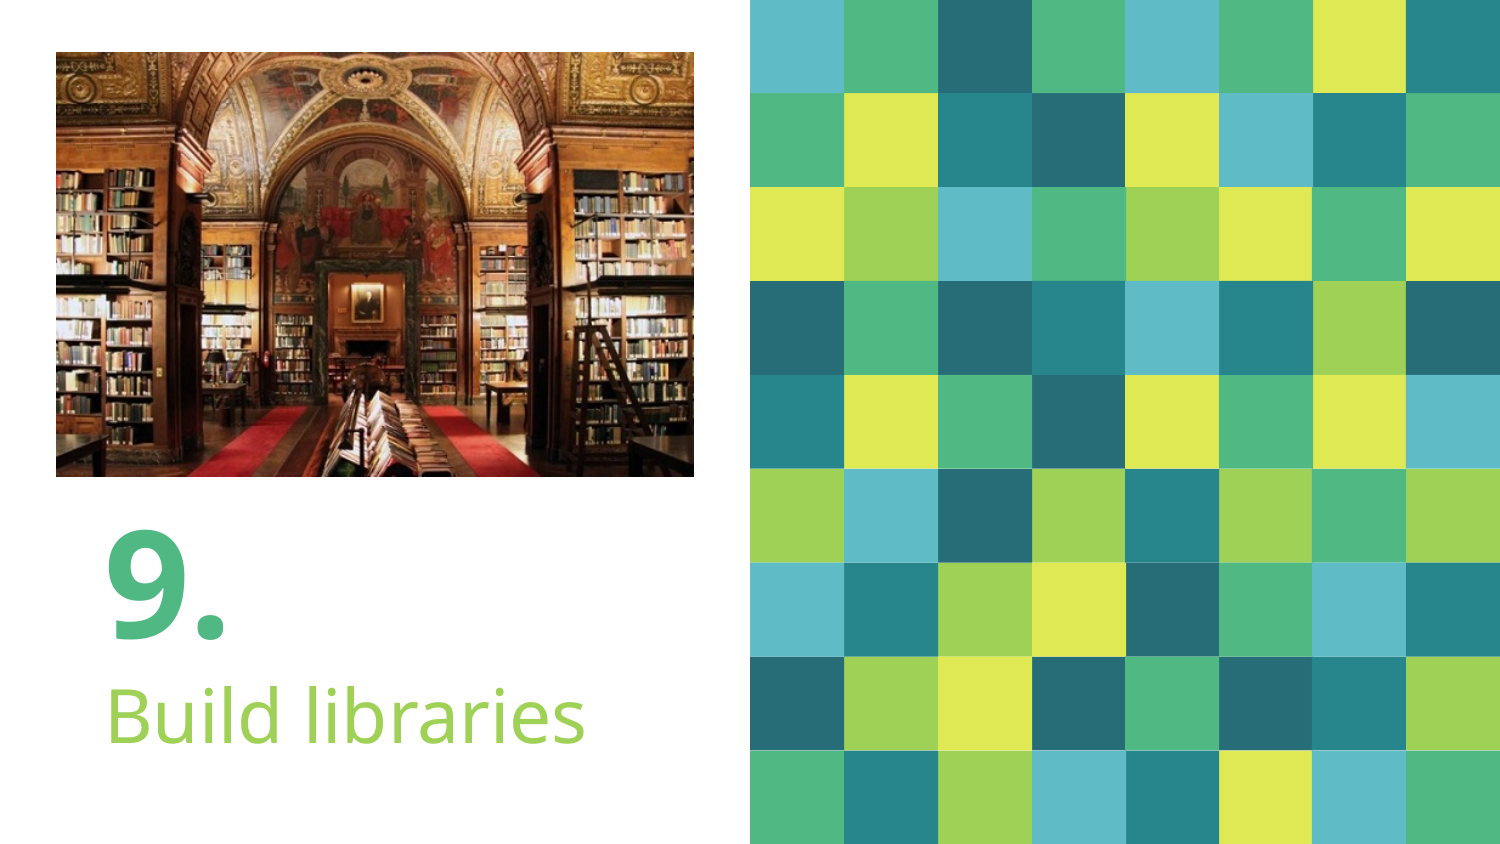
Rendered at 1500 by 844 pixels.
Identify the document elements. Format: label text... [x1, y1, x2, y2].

picture [56, 52, 694, 478]
title 9. Build libraries [89, 567, 654, 774]
